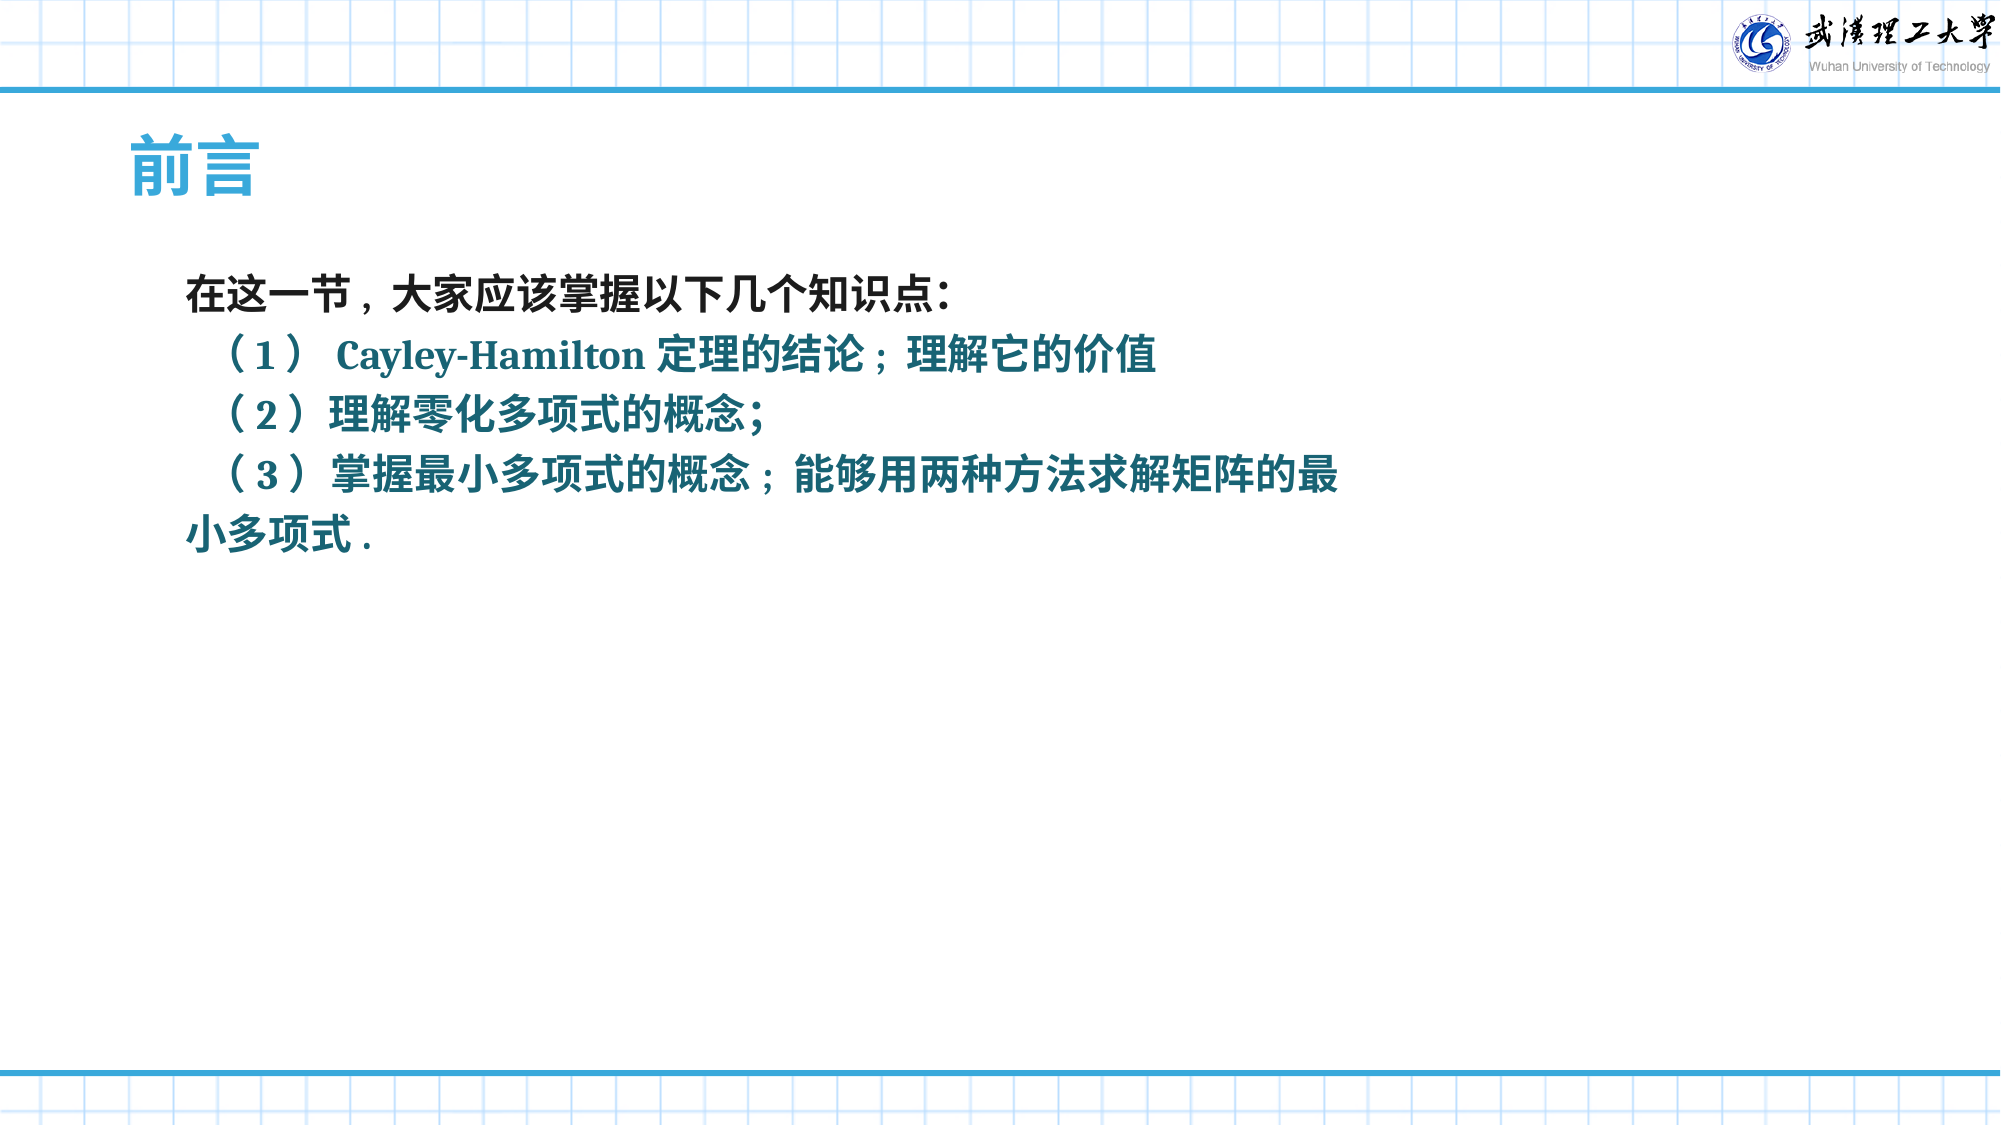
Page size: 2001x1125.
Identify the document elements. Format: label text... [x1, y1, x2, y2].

picture [0, 0, 2001, 87]
text_box 在这一节, 大家应该掌握以下几个知识点： （1）Cayley-Hamilton定理的结论; 理解它的价值 （2）理解零化多项式的概念； （3）掌握最小多项式的概念; 能够用两种方法求解矩阵的最小多项式. [110, 250, 1355, 566]
list 前言 [114, 94, 1162, 213]
picture [0, 1077, 2001, 1125]
